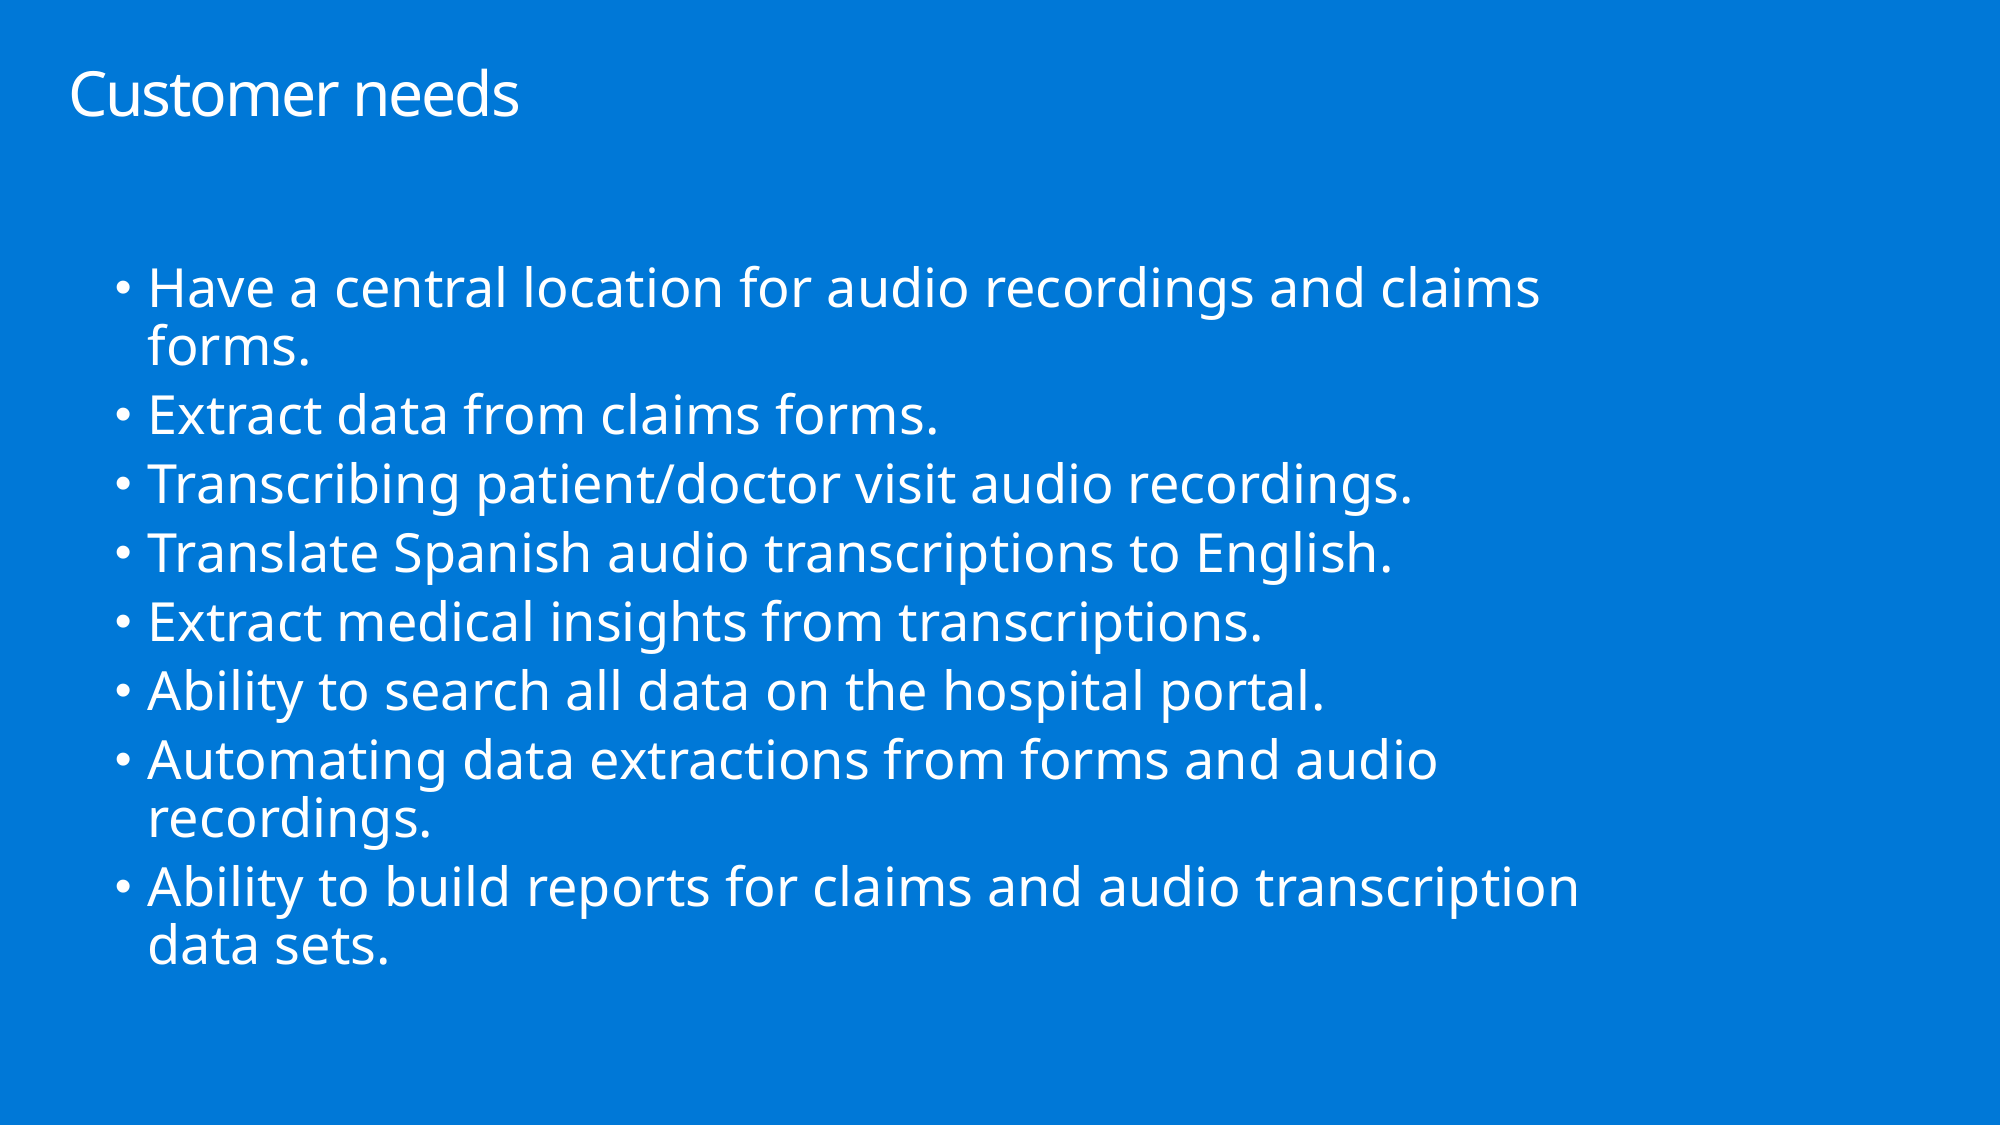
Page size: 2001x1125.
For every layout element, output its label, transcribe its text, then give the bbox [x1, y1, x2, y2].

list Have a central location for audio recordings and claims forms. Extract data from claims forms. Transcribing patient/doctor visit audio recordings. Translate Spanish audio transcriptions to English. Extract medical insights from transcriptions. Ability to search all data on the hospital portal. Automating data extractions from forms and audio recordings. Ability to build reports for claims and audio transcription data sets. [44, 245, 1636, 996]
title Customer needs [44, 47, 1957, 196]
